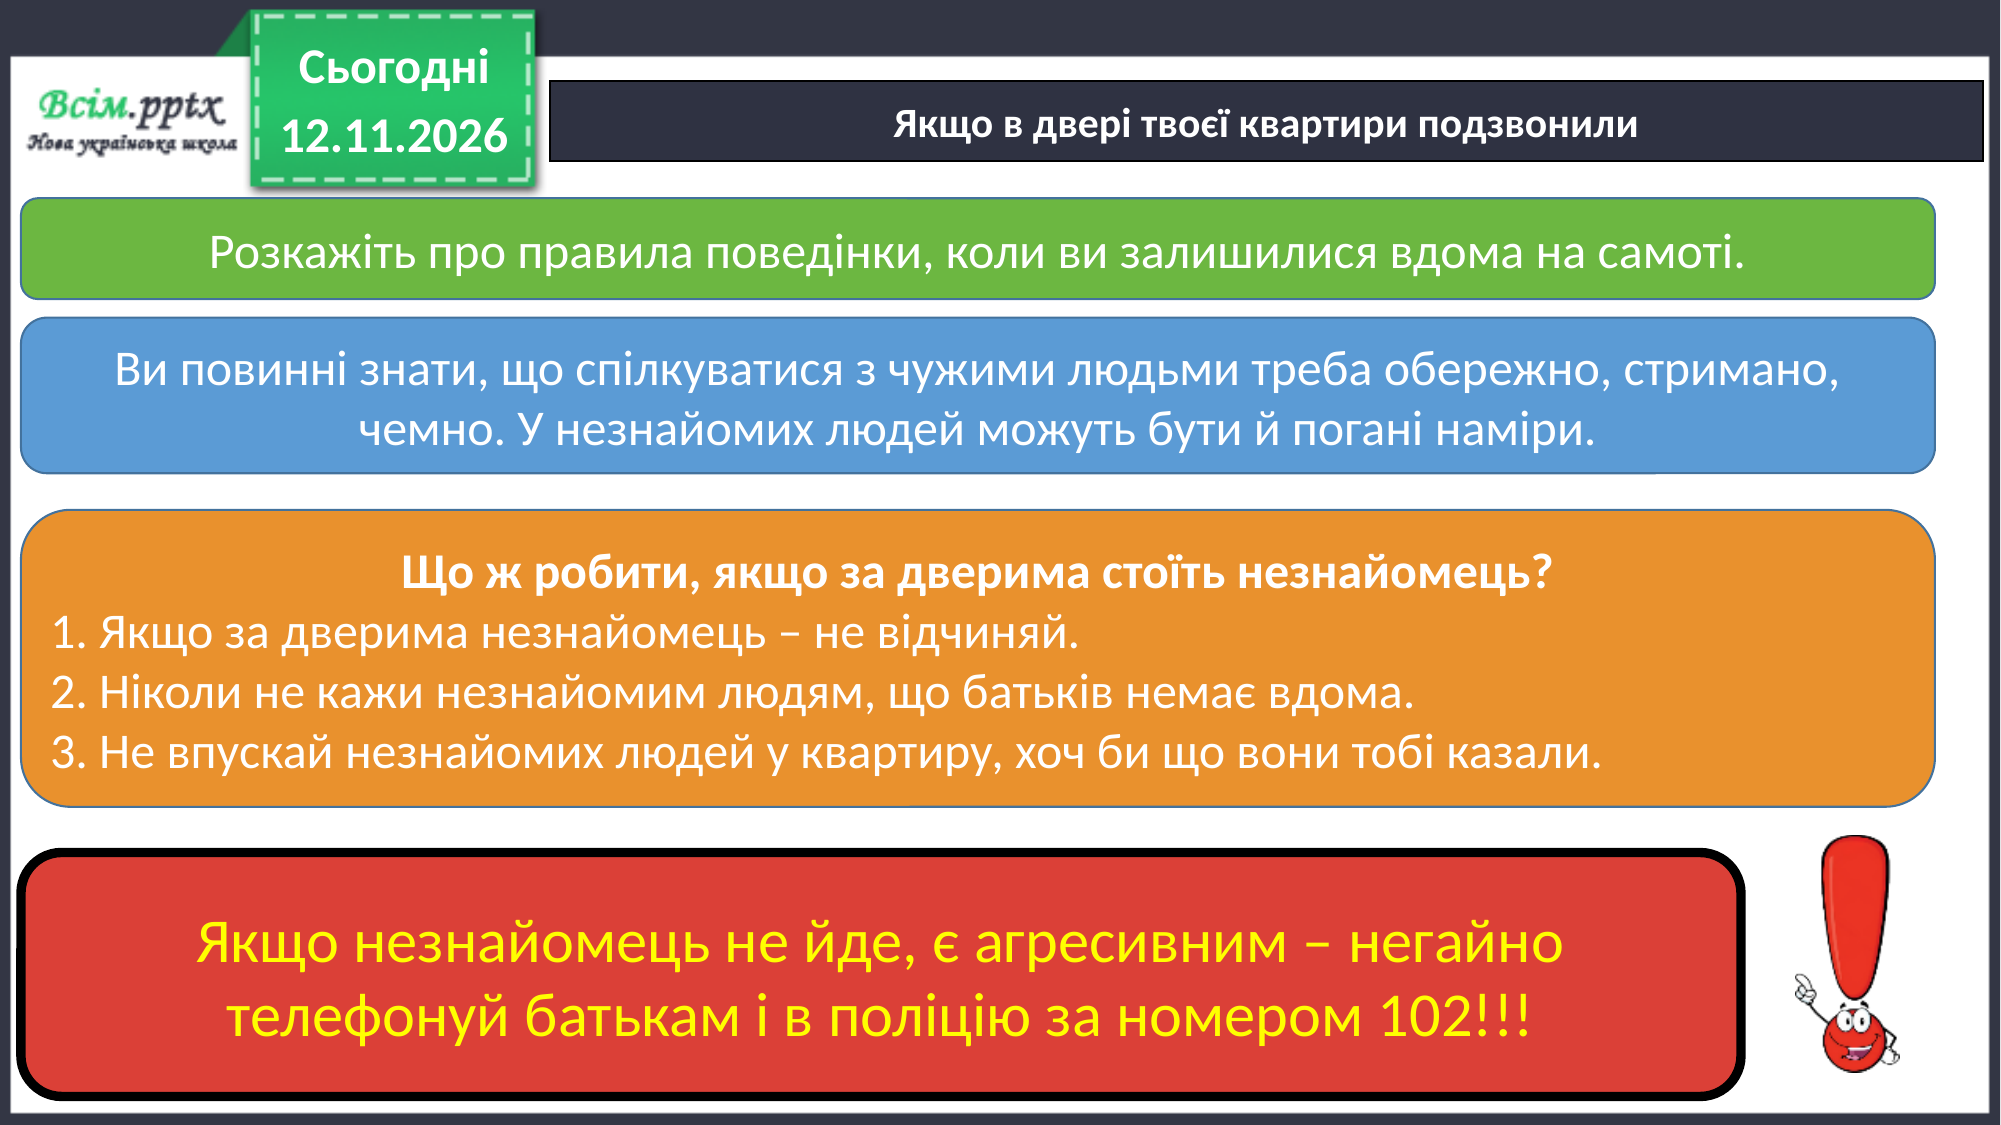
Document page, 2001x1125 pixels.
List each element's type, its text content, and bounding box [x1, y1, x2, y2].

text_box Ви повинні знати, що спілкуватися з чужими людьми треба обережно, стримано, чемно. У незнайомих людей можуть бути й погані наміри. [19, 316, 1936, 475]
text_box 24.03.2022 [263, 101, 524, 164]
text_box Якщо незнайомець не йде, є агресивним – негайно телефонуй батькам і в поліцію за номером 102!!! [19, 851, 1743, 1098]
text_box Розкажіть про правила поведінки, коли ви залишилися вдома на самоті. [19, 197, 1936, 301]
text_box Сьогодні [284, 26, 535, 101]
picture [0, 0, 2001, 1125]
text_box Якщо в двері твоєї квартири подзвонили [549, 80, 1984, 162]
text_box Що ж робити, якщо за дверима стоїть незнайомець? 1. Якщо за дверима незнайомець – не відчиняй. 2. Ніколи не кажи незнайомим людям, що батьків немає вдома. 3. Не впускай незнайомих людей у квартиру, хоч би що вони тобі казали. [19, 508, 1936, 808]
